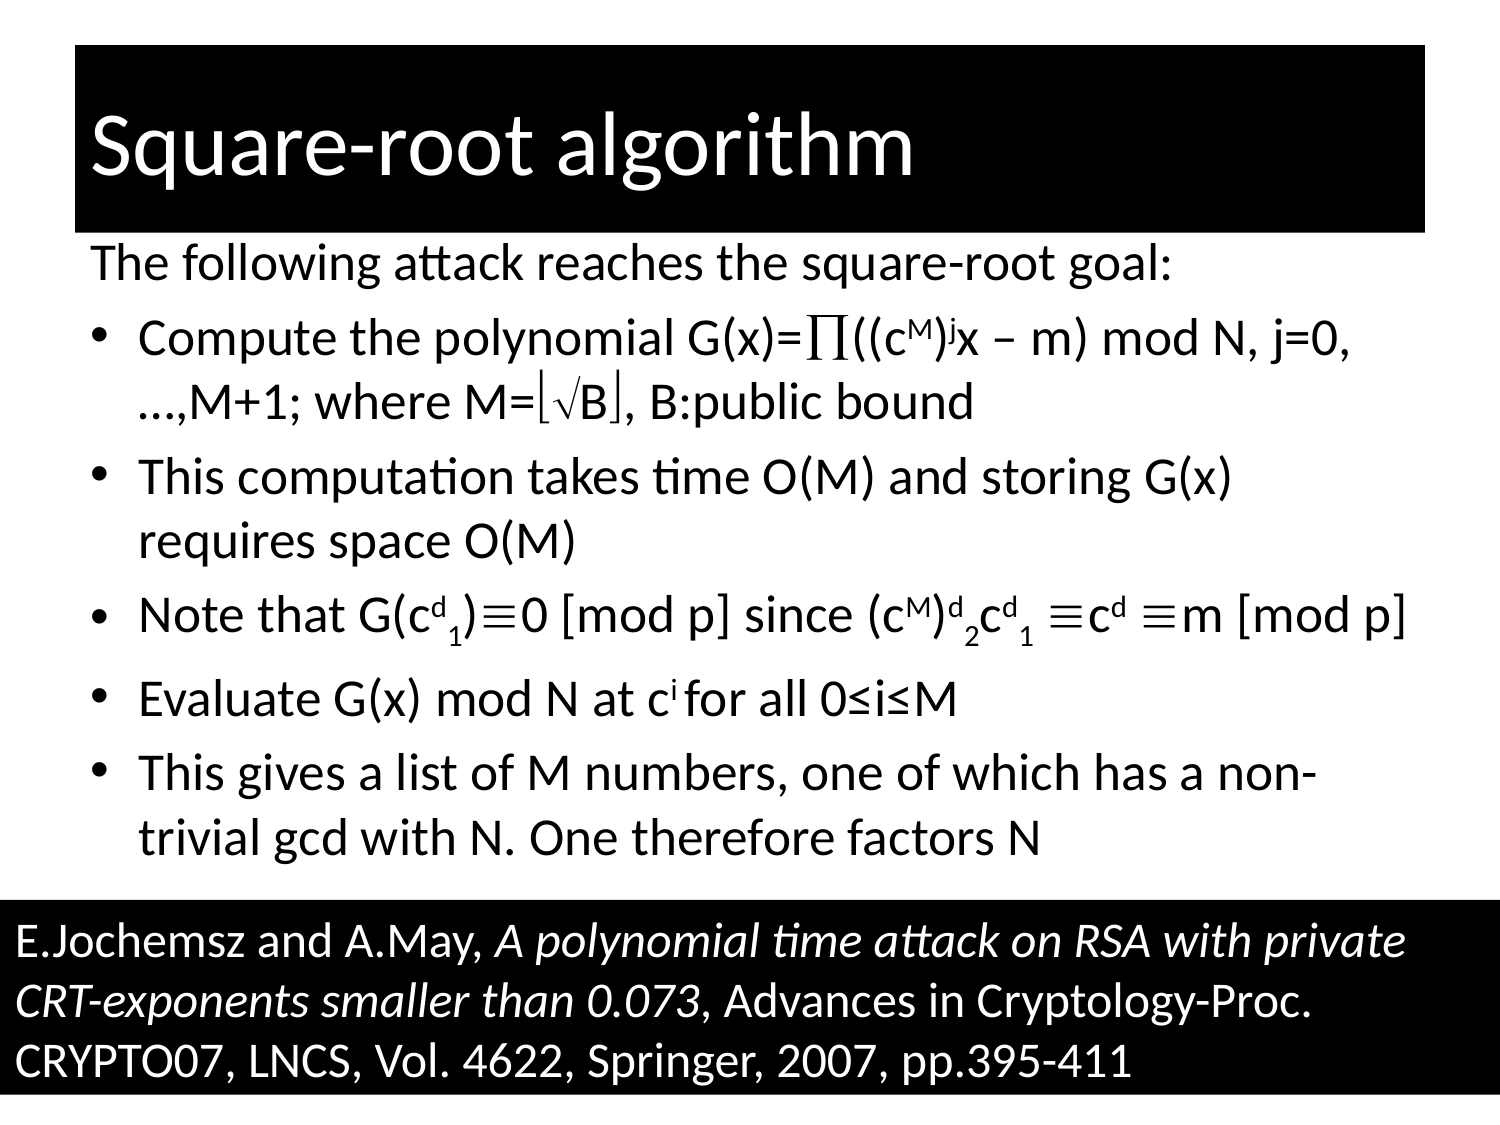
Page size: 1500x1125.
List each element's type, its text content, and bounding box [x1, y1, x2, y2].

list The following attack reaches the square-root goal: Compute the polynomial G(x)=((cM)jx – m) mod N, j=0,…,M+1; where M=B, B:public bound This computation takes time O(M) and storing G(x) requires space O(M) Note that G(cd1)0 [mod p] since (cM)d2cd1 cd m [mod p] Evaluate G(x) mod N at ci for all 0≤i≤M This gives a list of M numbers, one of which has a non-trivial gcd with N. One therefore factors N [75, 220, 1425, 899]
text_box E.Jochemsz and A.May, A polynomial time attack on RSA with private CRT-exponents smaller than 0.073, Advances in Cryptology-Proc. CRYPTO07, LNCS, Vol. 4622, Springer, 2007, pp.395-411 [0, 899, 1500, 1095]
title Square-root algorithm [75, 45, 1425, 220]
